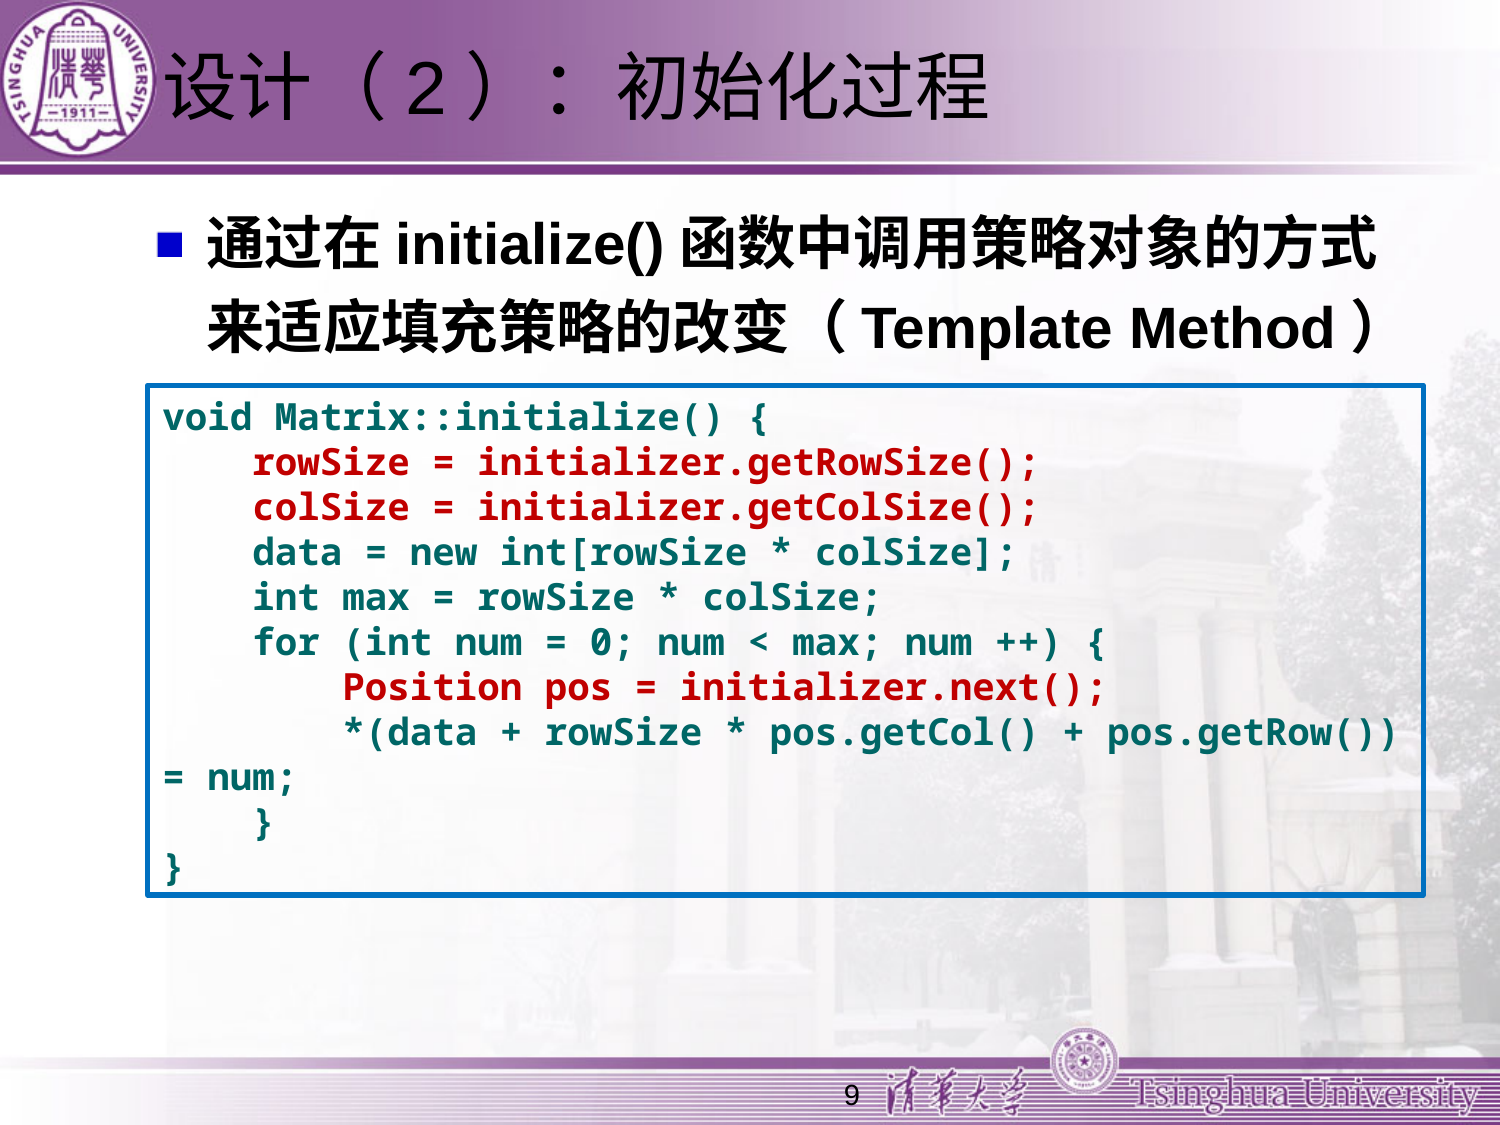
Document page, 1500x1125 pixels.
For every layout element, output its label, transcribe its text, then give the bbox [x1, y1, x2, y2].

text_box void Matrix::initialize() { rowSize = initializer.getRowSize(); colSize = initializer.getColSize(); data = new int[rowSize * colSize]; int max = rowSize * colSize; for (int num = 0; num < max; num ++) { Position pos = initializer.next(); *(data + rowSize * pos.getCol() + pos.getRow()) = num; } } [147, 385, 1424, 895]
picture [0, 0, 1500, 1125]
list 通过在initialize()函数中调用策略对象的方式来适应填充策略的改变（Template Method） [135, 184, 1436, 1047]
title 设计（2）：初始化过程 [147, 19, 1500, 149]
slide_number 9 [632, 1068, 876, 1125]
